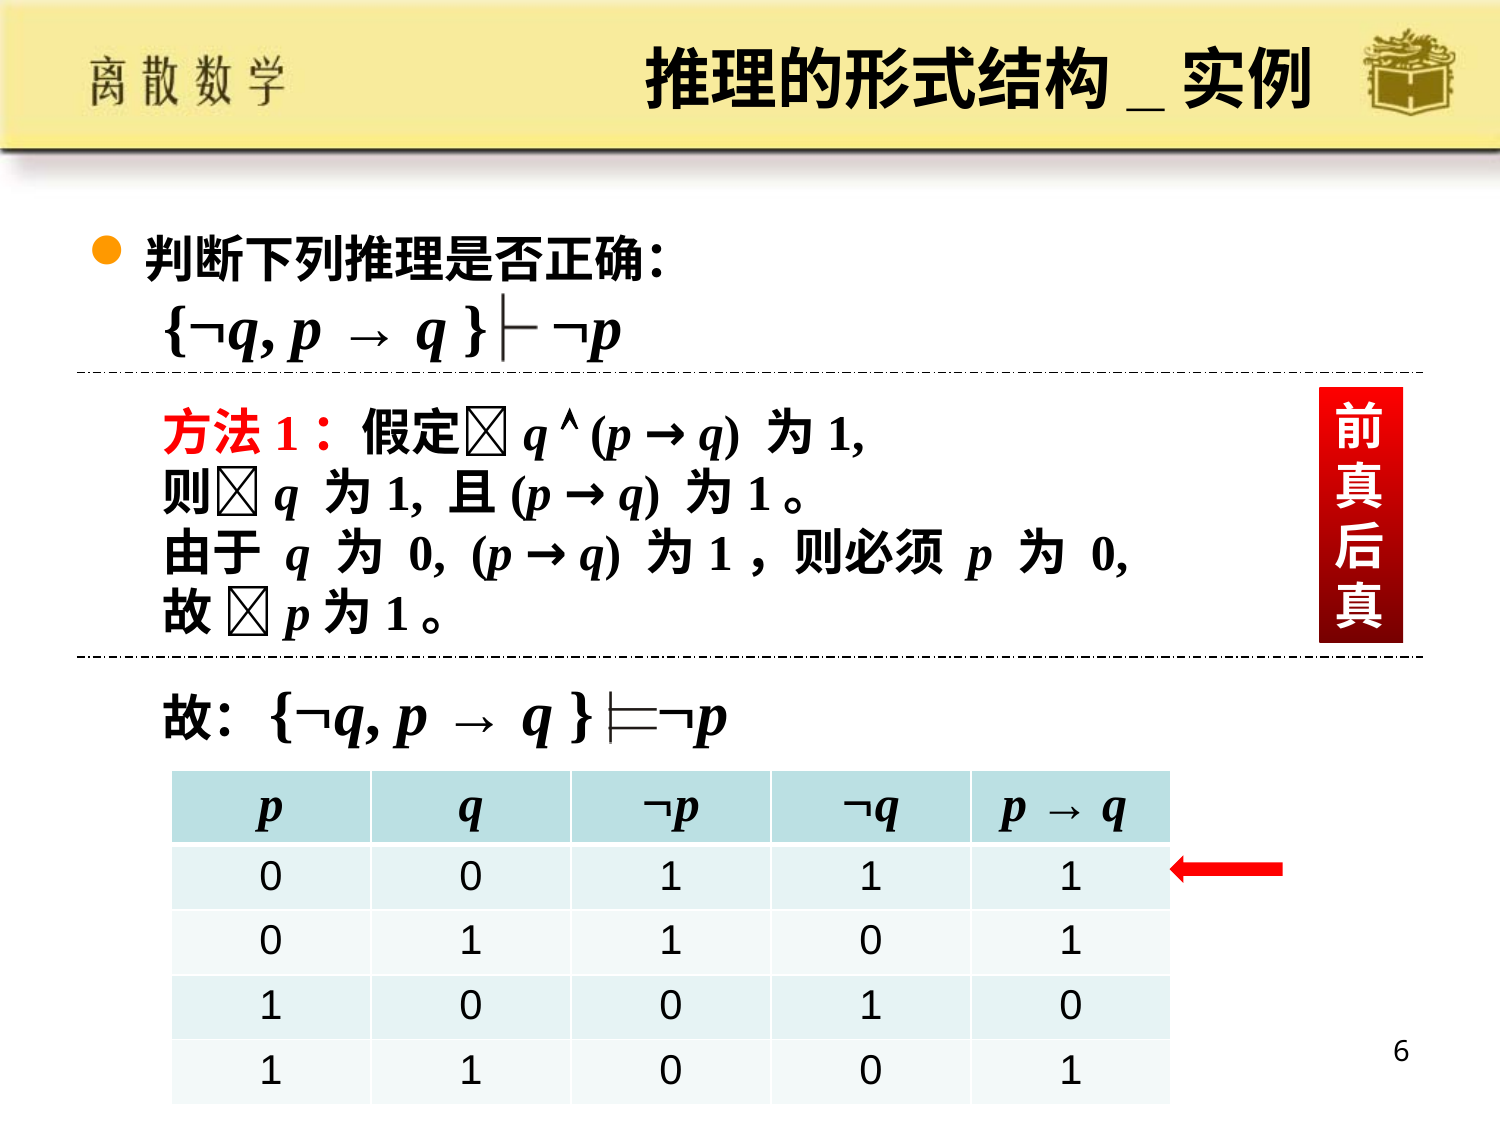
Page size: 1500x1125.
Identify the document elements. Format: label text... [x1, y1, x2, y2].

table_cell 1 [772, 847, 970, 909]
table_cell 0 [972, 976, 1170, 1039]
table_header p [172, 771, 370, 842]
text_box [254, 665, 822, 756]
table_header p [572, 771, 770, 842]
table_cell 1 [172, 976, 370, 1039]
table_header p → q [972, 771, 1170, 842]
table_cell 1 [972, 847, 1170, 909]
text_box 方法1：假定q  (p → q) 为1, 则q 为1, 且(p → q) 为1。 由于 q 为 0, (p → q) 为1，则必须 p 为 0, 故 p为1。 [147, 393, 1329, 656]
table_cell 0 [172, 847, 370, 909]
table_cell 1 [972, 911, 1170, 974]
table_cell 1 [372, 1040, 570, 1104]
table_cell 0 [772, 911, 970, 974]
table_cell 1 [372, 911, 570, 974]
table_cell 0 [372, 976, 570, 1039]
table_cell 0 [572, 976, 770, 1039]
slide_number 6 [1172, 1024, 1425, 1103]
table_header q [772, 771, 970, 842]
table_cell 1 [972, 1040, 1170, 1104]
table_cell 1 [172, 1040, 370, 1104]
table_cell 0 [772, 1040, 970, 1104]
table_cell 0 [172, 911, 370, 974]
table_cell 0 [372, 847, 570, 909]
table_cell 1 [572, 847, 770, 909]
text_box 故： [147, 678, 254, 754]
table_header q [372, 771, 570, 842]
table_cell 0 [572, 1040, 770, 1104]
list 判断下列推理是否正确： {q, p → q } p [73, 219, 1424, 962]
text_box 方法1：假定q  (p → q) 为1, 则q 为1, 且(p → q) 为1。 由于 q 为 0, (p → q) 为1，则必须 p 为 0, 故 p为1。 [147, 658, 1329, 769]
table_cell 1 [572, 911, 770, 974]
picture [0, 0, 1500, 1125]
title 推理的形式结构_实例 [324, 42, 1329, 112]
table_cell 1 [772, 976, 970, 1039]
text_box [1169, 855, 1283, 883]
text_box 前真后真 [1319, 387, 1404, 643]
